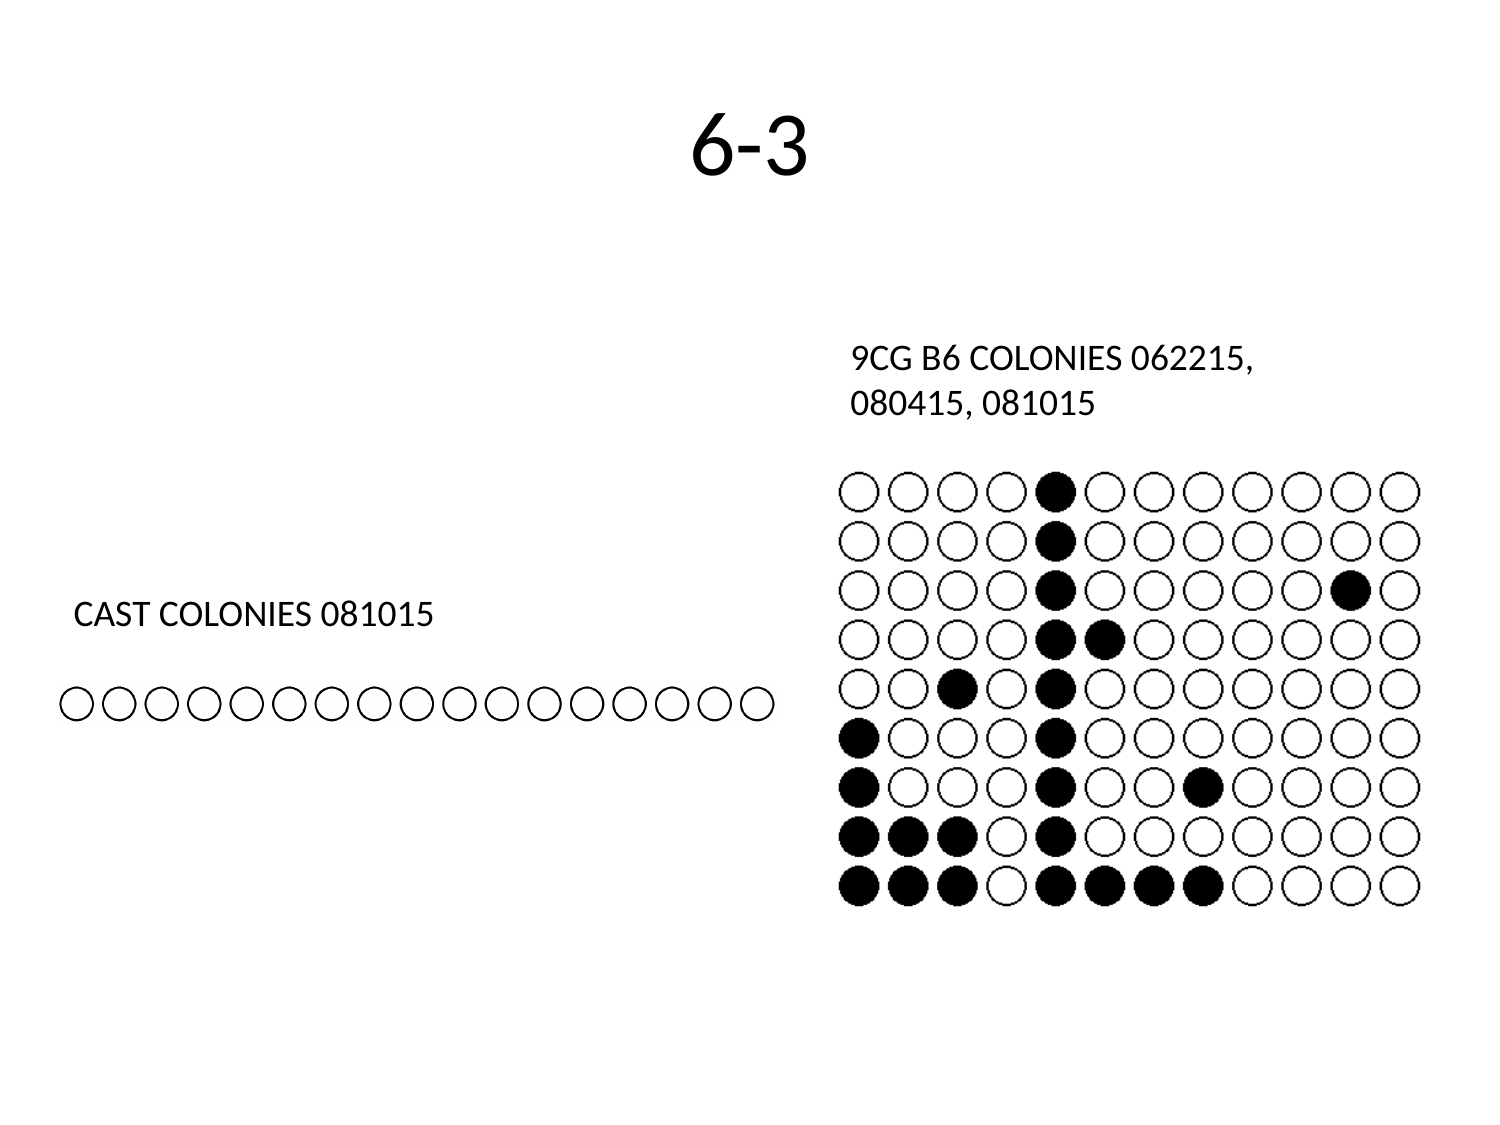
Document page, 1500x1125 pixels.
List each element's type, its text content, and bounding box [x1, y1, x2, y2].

title 6-3 [75, 45, 1425, 233]
text_box 9CG B6 COLONIES 062215, 080415, 081015 [835, 325, 1270, 431]
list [832, 467, 1426, 910]
text_box CAST COLONIES 081015 [58, 581, 450, 642]
picture [55, 682, 778, 726]
